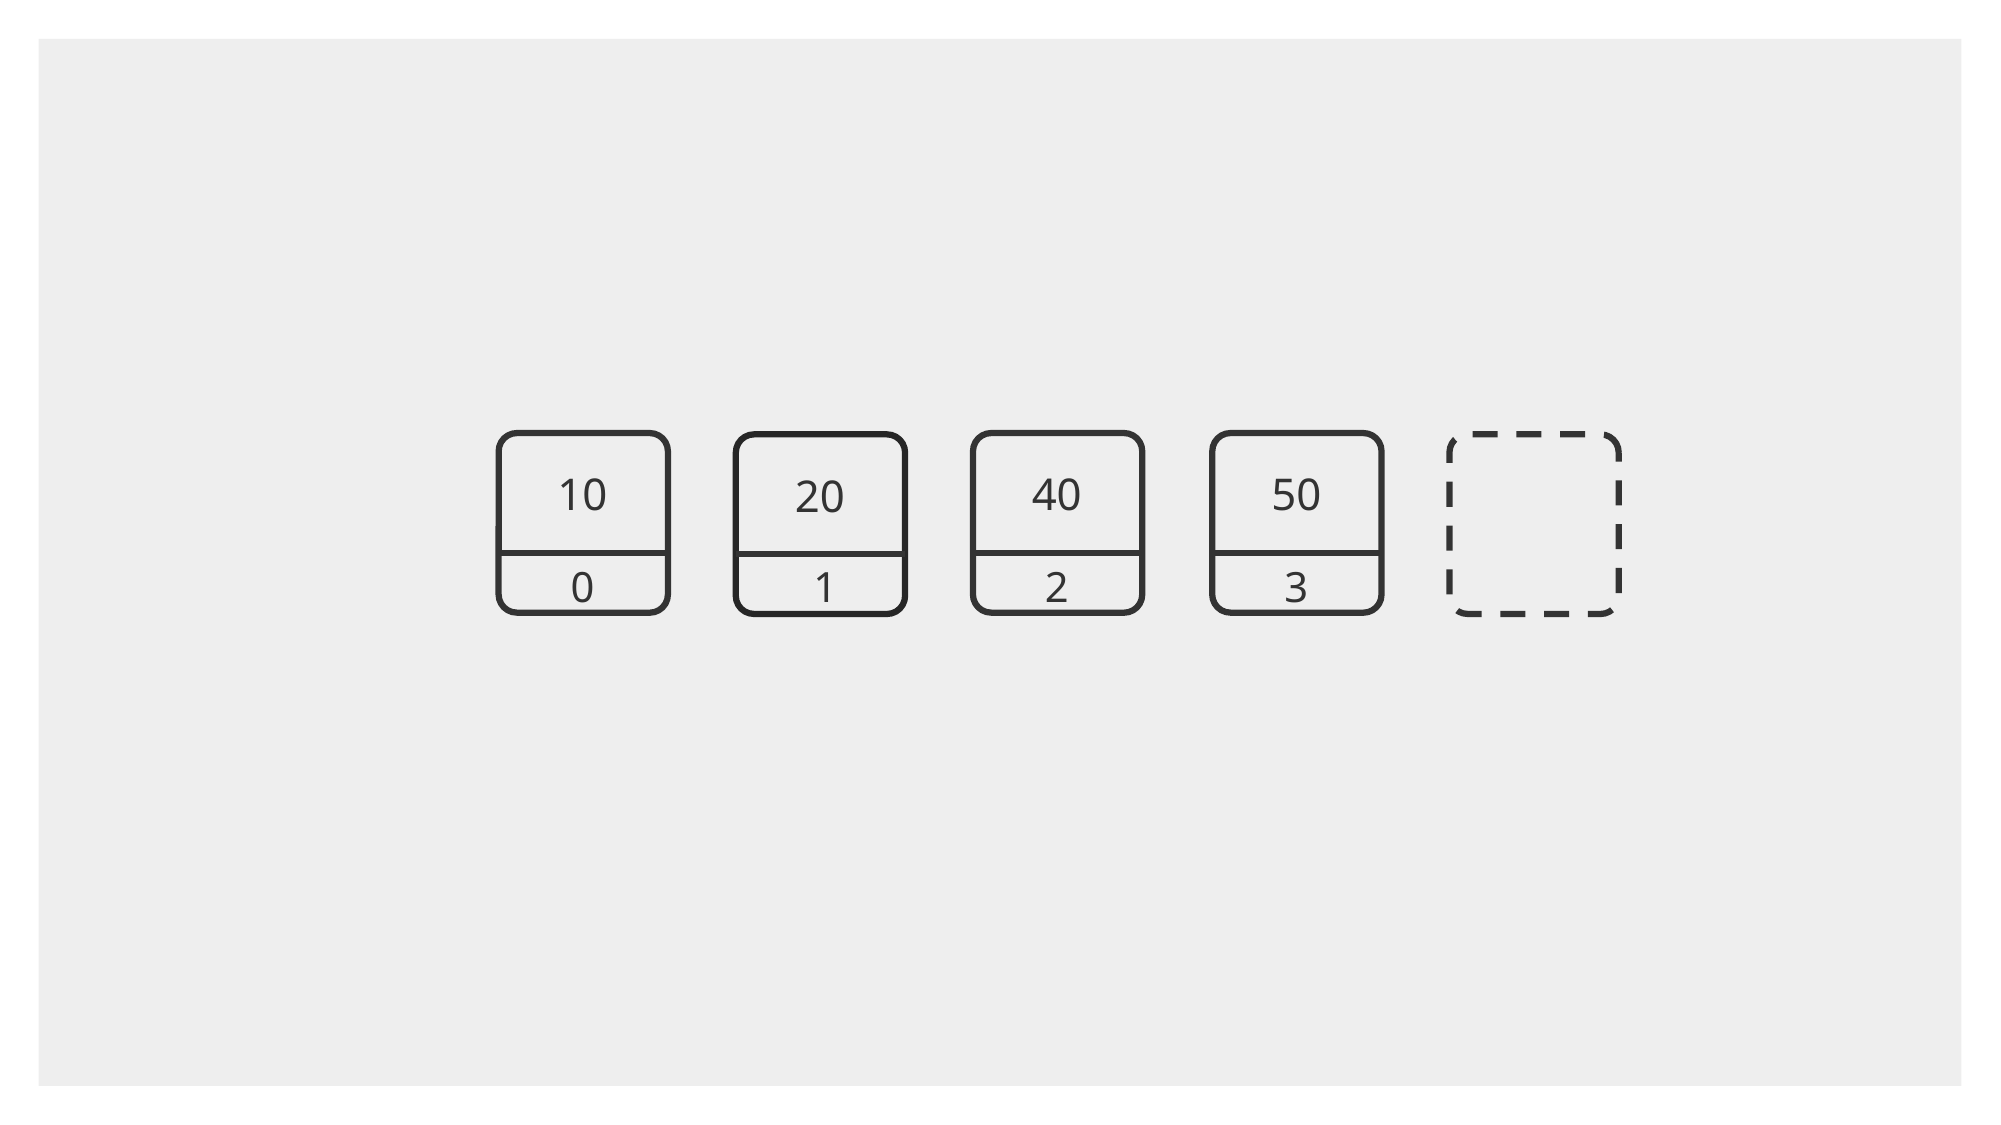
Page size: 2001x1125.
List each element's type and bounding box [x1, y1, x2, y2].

text_box [1448, 433, 1620, 616]
text_box [497, 433, 735, 620]
text_box [1211, 433, 1382, 620]
text_box [735, 434, 906, 614]
text_box [972, 433, 1143, 620]
text_box [903, 433, 910, 620]
